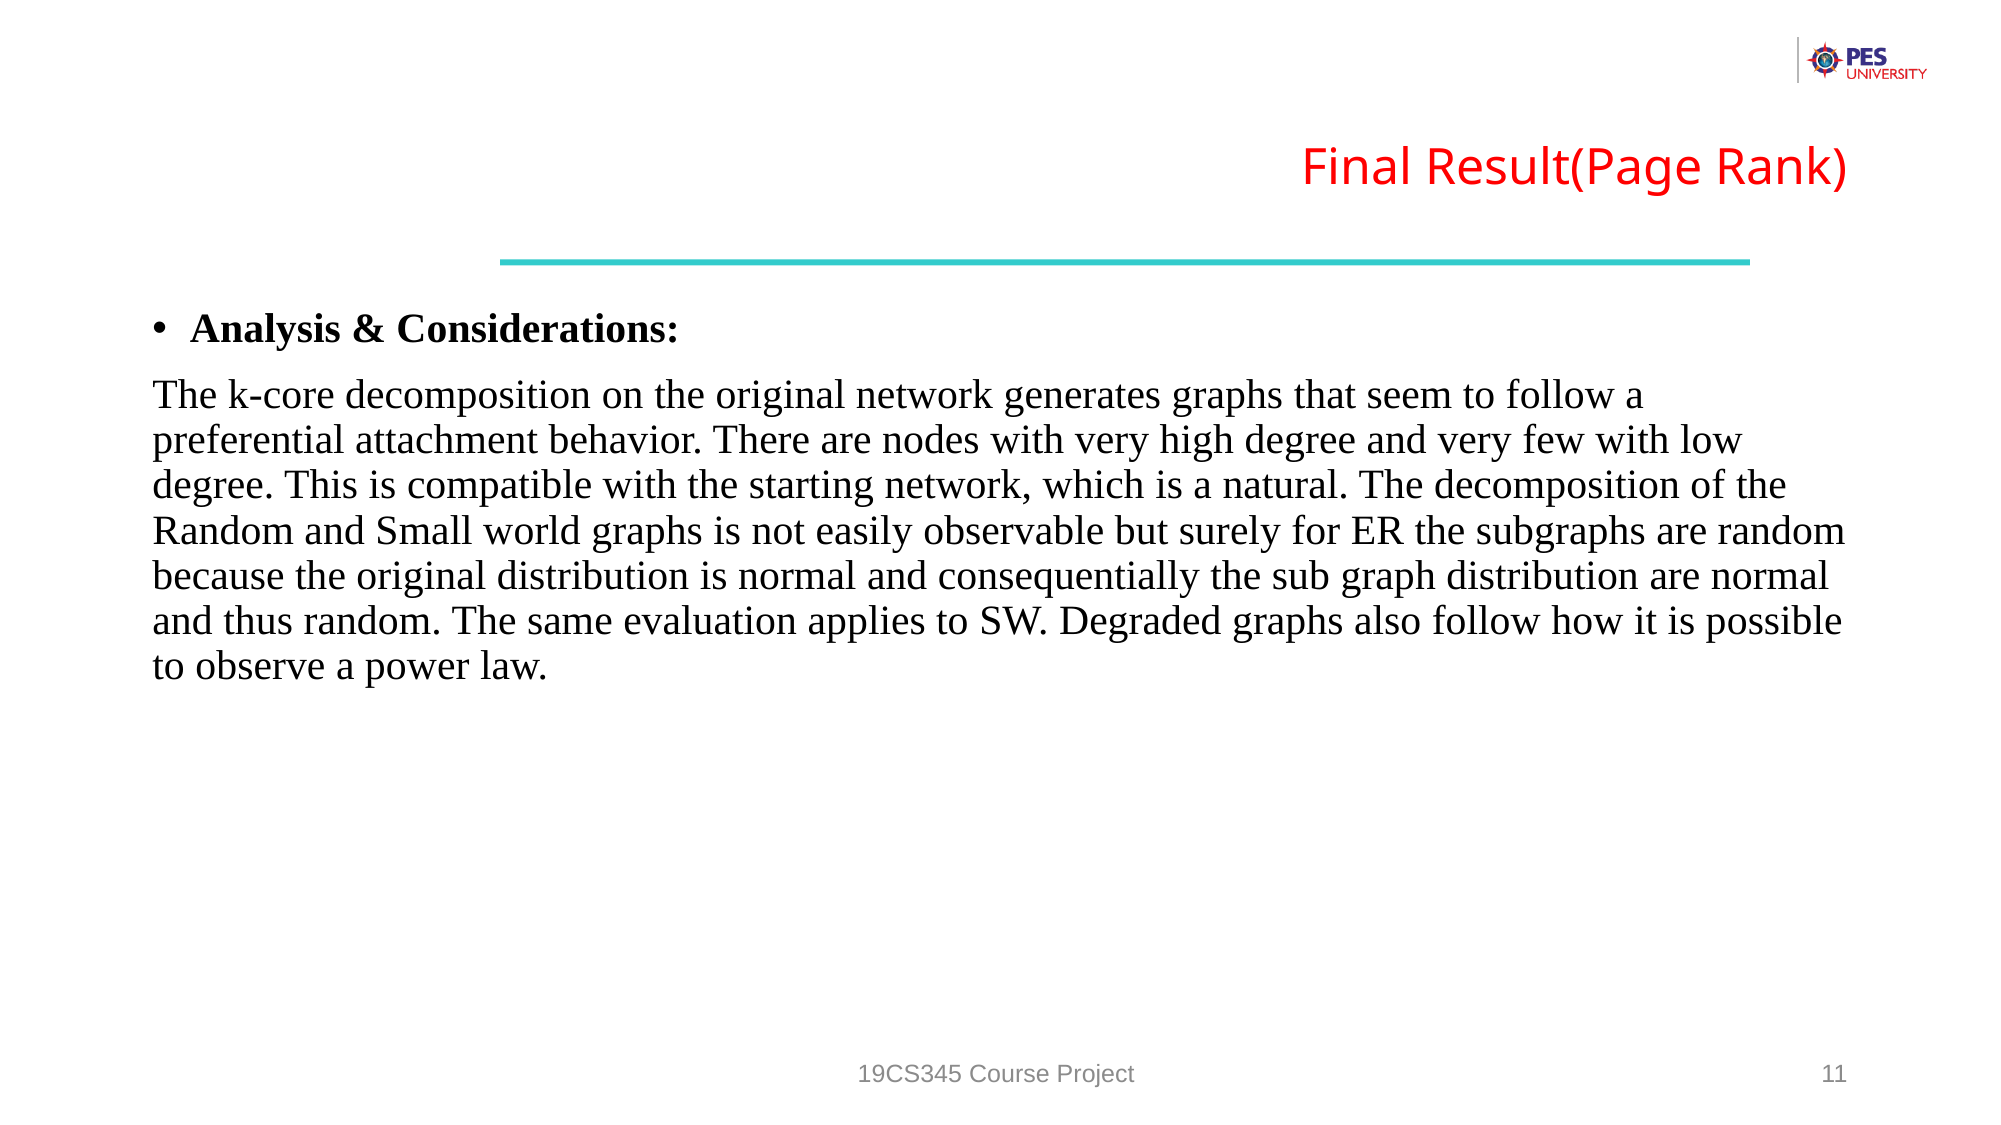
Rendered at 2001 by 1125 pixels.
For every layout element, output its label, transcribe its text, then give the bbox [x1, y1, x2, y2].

title Final Result(Page Rank) [137, 59, 1863, 278]
list Analysis & Considerations: The k-core decomposition on the original network generates graphs that seem to follow a preferential attachment behavior. There are nodes with very high degree and very few with low degree. This is compatible with the starting network, which is a natural. The decomposition of the Random and Small world graphs is not easily observable but surely for ER the subgraphs are random because the original distribution is normal and consequentially the sub graph distribution are normal and thus random. The same evaluation applies to SW. Degraded graphs also follow how it is possible to observe a power law. [137, 299, 1863, 1014]
text_box [500, 259, 1750, 266]
slide_number 11 [1412, 1042, 1863, 1103]
footer 19CS345 Course Project [662, 1042, 1338, 1103]
picture [1806, 41, 1927, 79]
